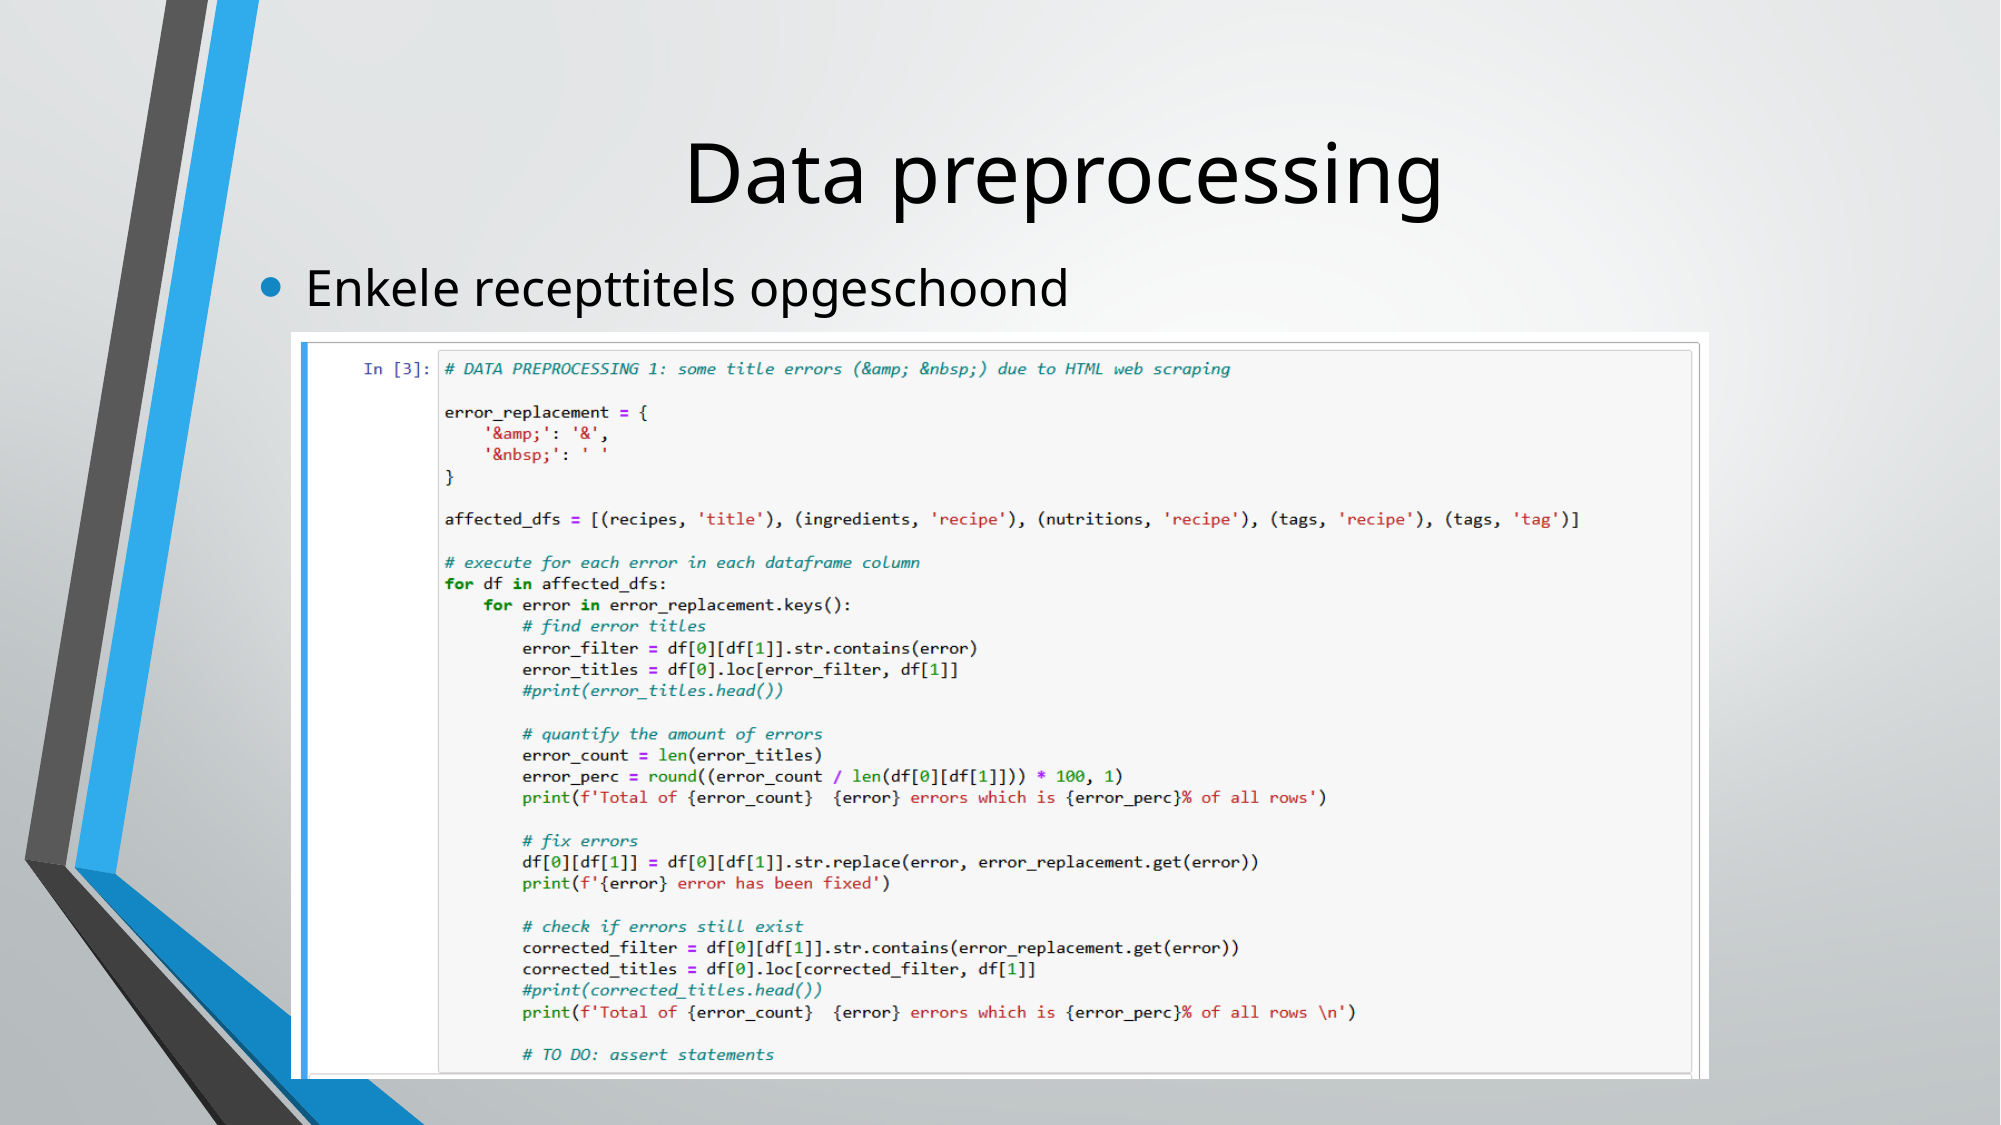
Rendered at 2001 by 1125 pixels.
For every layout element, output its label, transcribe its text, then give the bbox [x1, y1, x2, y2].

list Enkele recepttitels opgeschoond [243, 248, 1887, 333]
title Data preprocessing [243, 112, 1887, 248]
picture [291, 332, 1709, 1079]
